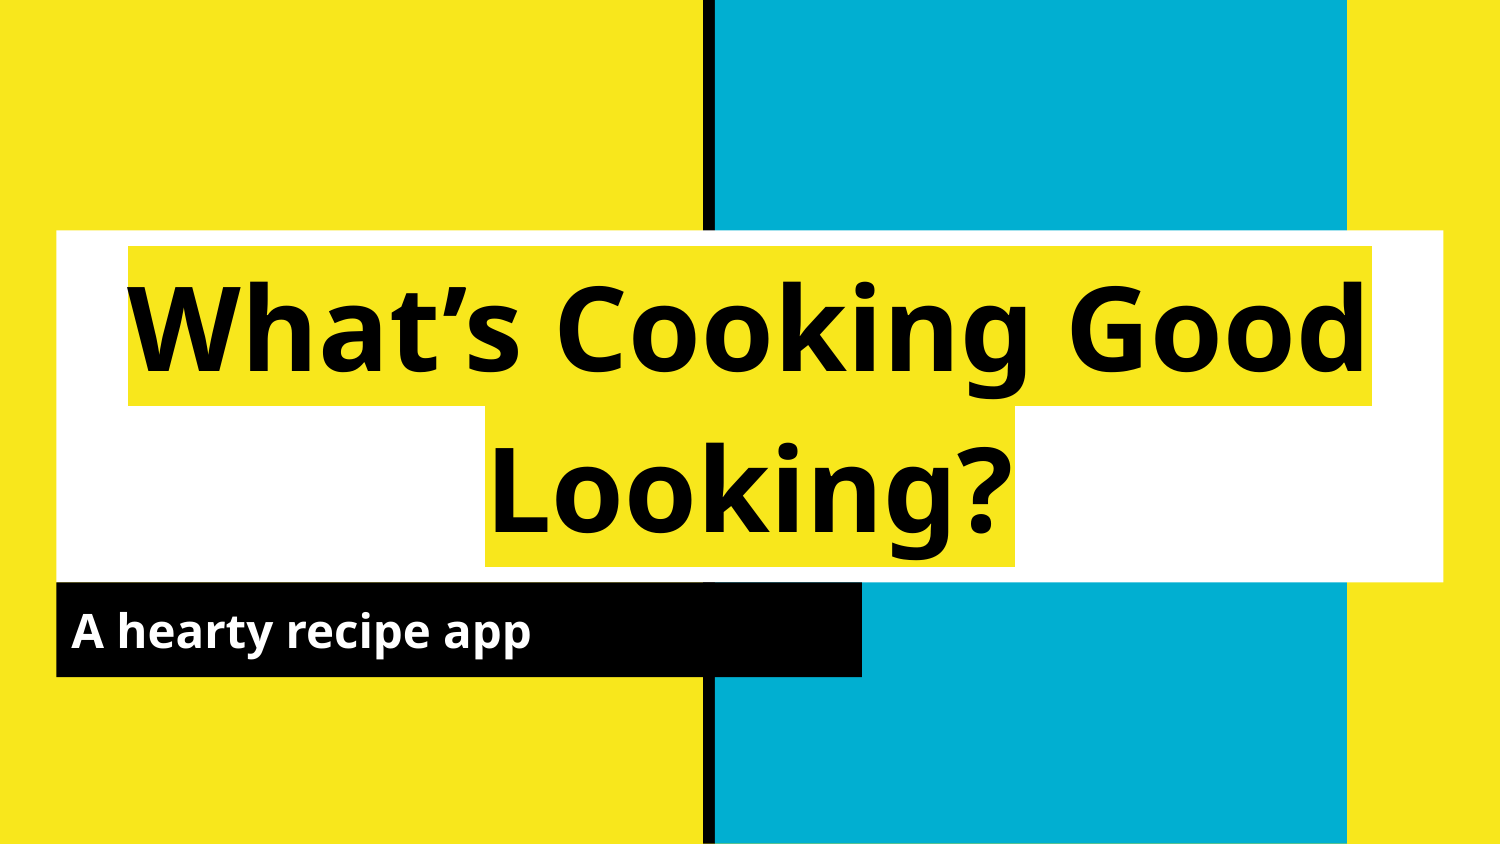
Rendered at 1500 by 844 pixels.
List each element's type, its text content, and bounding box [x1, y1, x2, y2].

subtitle A hearty recipe app [56, 582, 862, 678]
title What’s Cooking Good Looking? [56, 230, 1444, 583]
